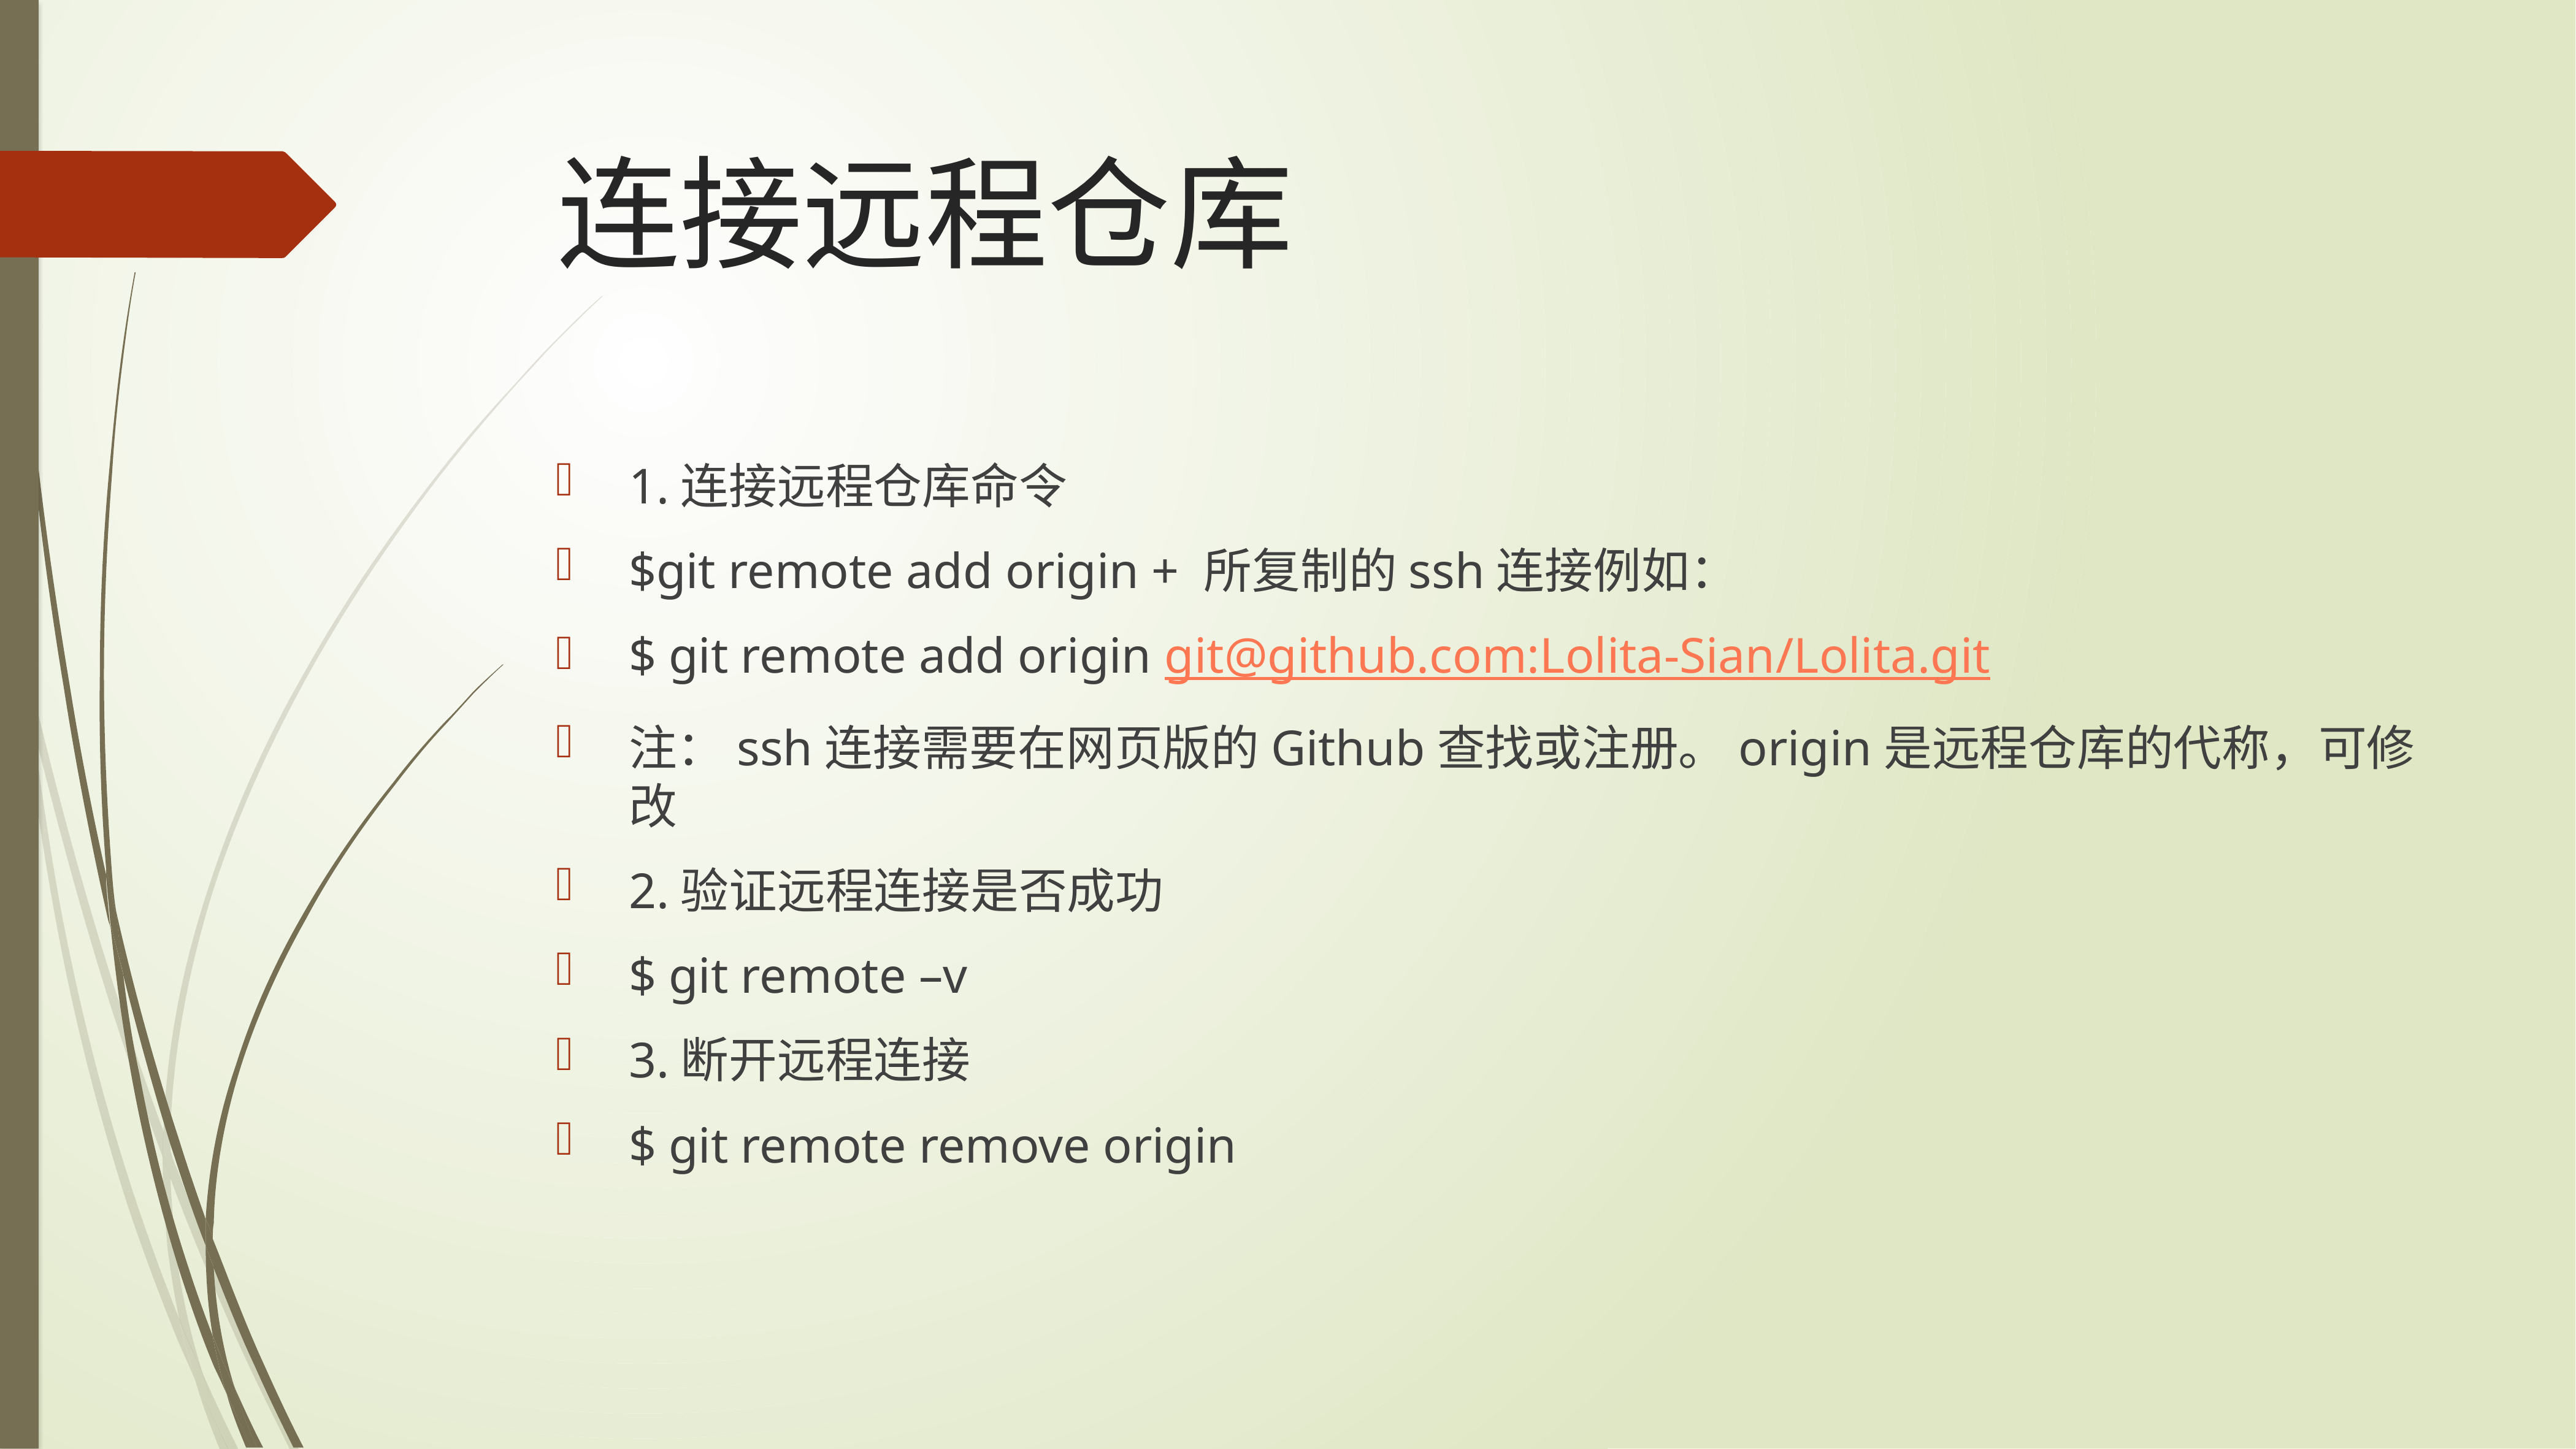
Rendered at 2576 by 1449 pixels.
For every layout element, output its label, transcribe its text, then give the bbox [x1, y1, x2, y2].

title 连接远程仓库 [548, 131, 2431, 403]
list 1.连接远程仓库命令 $git remote add origin + 所复制的ssh连接例如： $ git remote add origin git@github.com:Lolita-Sian/Lolita.git 注：ssh连接需要在网页版的Github查找或注册。origin是远程仓库的代称，可修改 2.验证远程连接是否成功 $ git remote –v 3.断开远程连接 $ git remote remove origin [546, 450, 2431, 1249]
